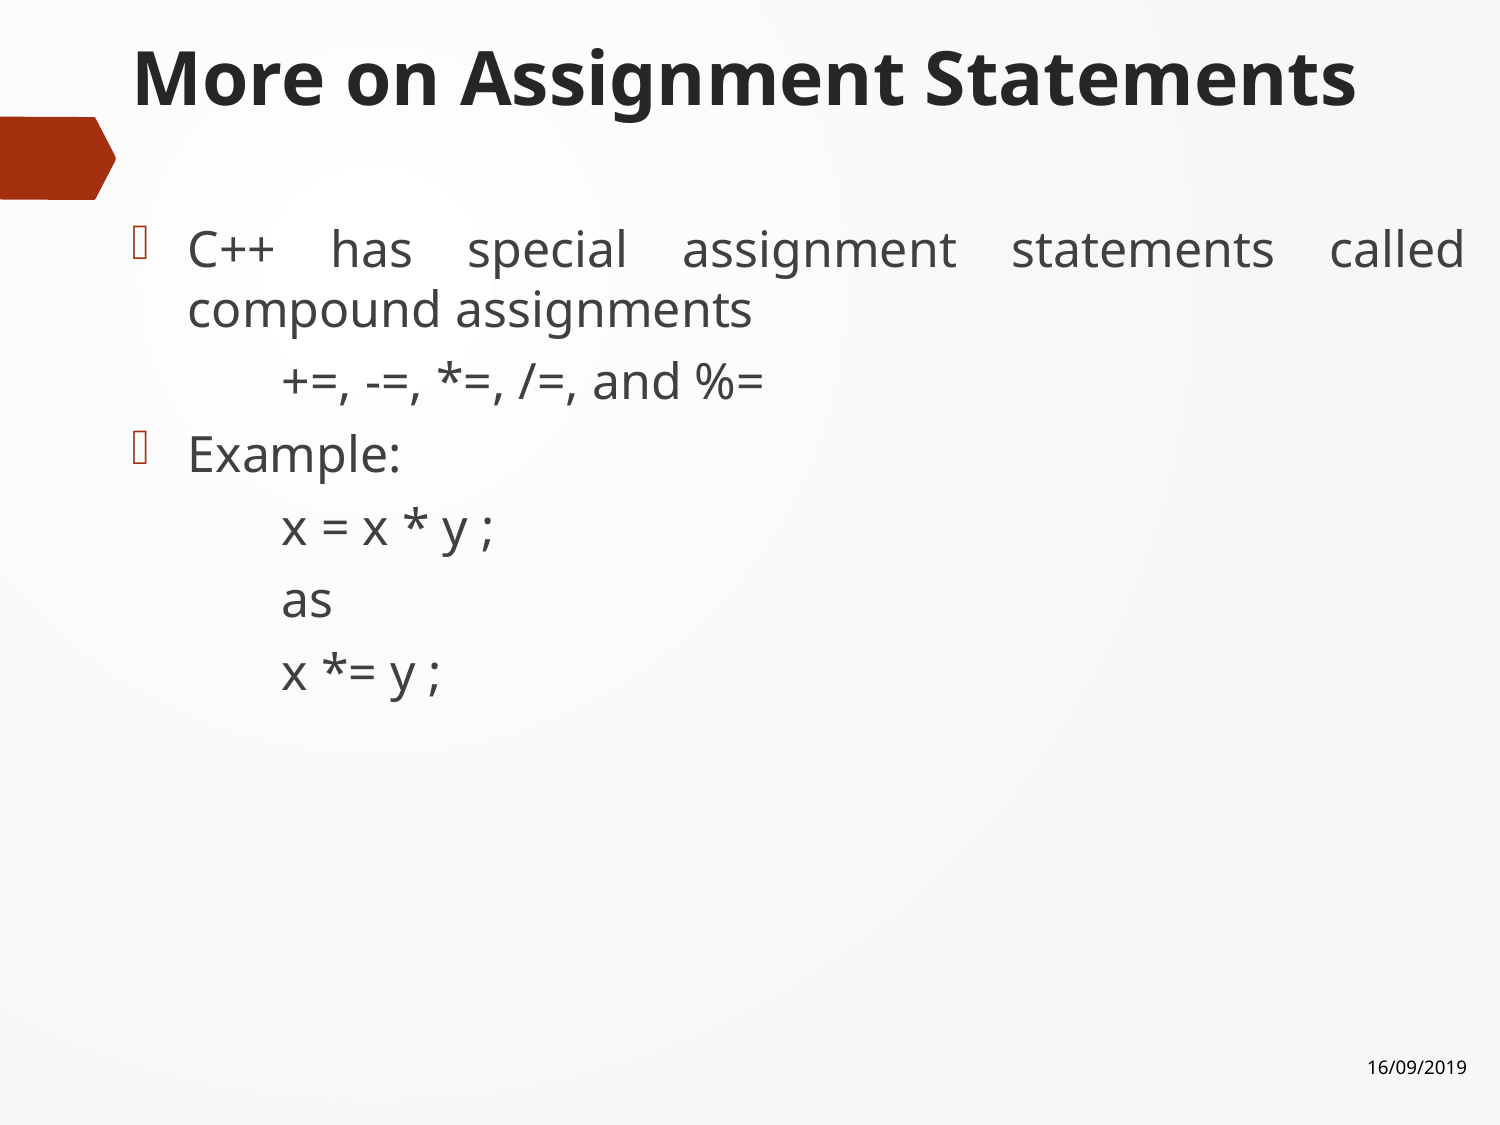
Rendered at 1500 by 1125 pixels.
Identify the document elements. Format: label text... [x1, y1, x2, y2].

title More on Assignment Statements [116, 23, 1483, 158]
list C++ has special assignment statements called compound assignments +=, -=, *=, /=, and %= Example: x = x * y ; as x *= y ; [116, 210, 1483, 1029]
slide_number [1260, 1037, 1483, 1098]
